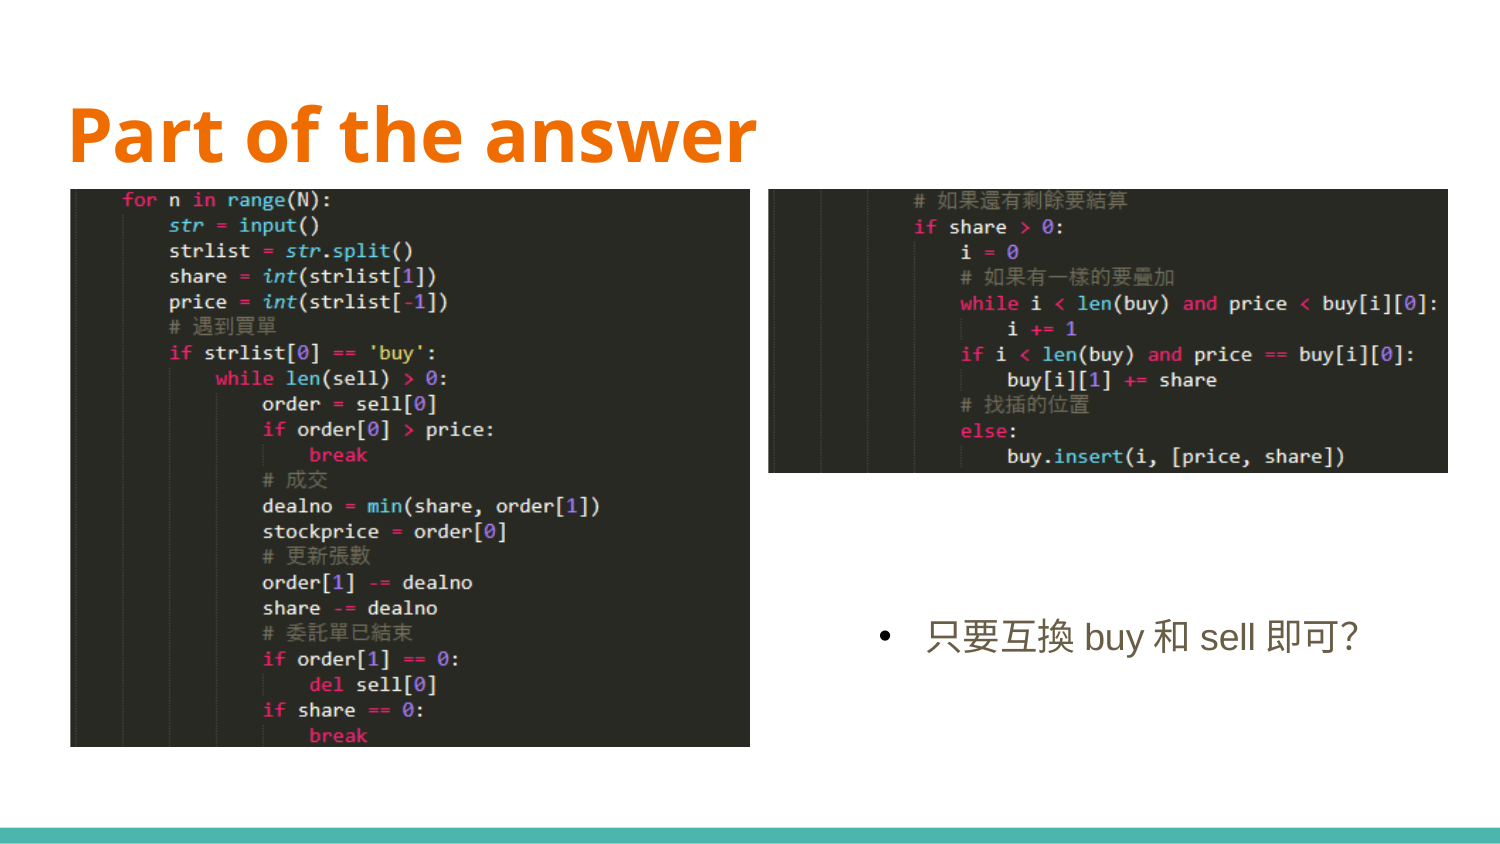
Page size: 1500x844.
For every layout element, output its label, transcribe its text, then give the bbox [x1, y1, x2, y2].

text_box 只要互換buy和sell即可？ [793, 588, 1463, 666]
picture [768, 188, 1449, 473]
title Part of the answer [51, 72, 1449, 189]
picture [70, 188, 751, 747]
